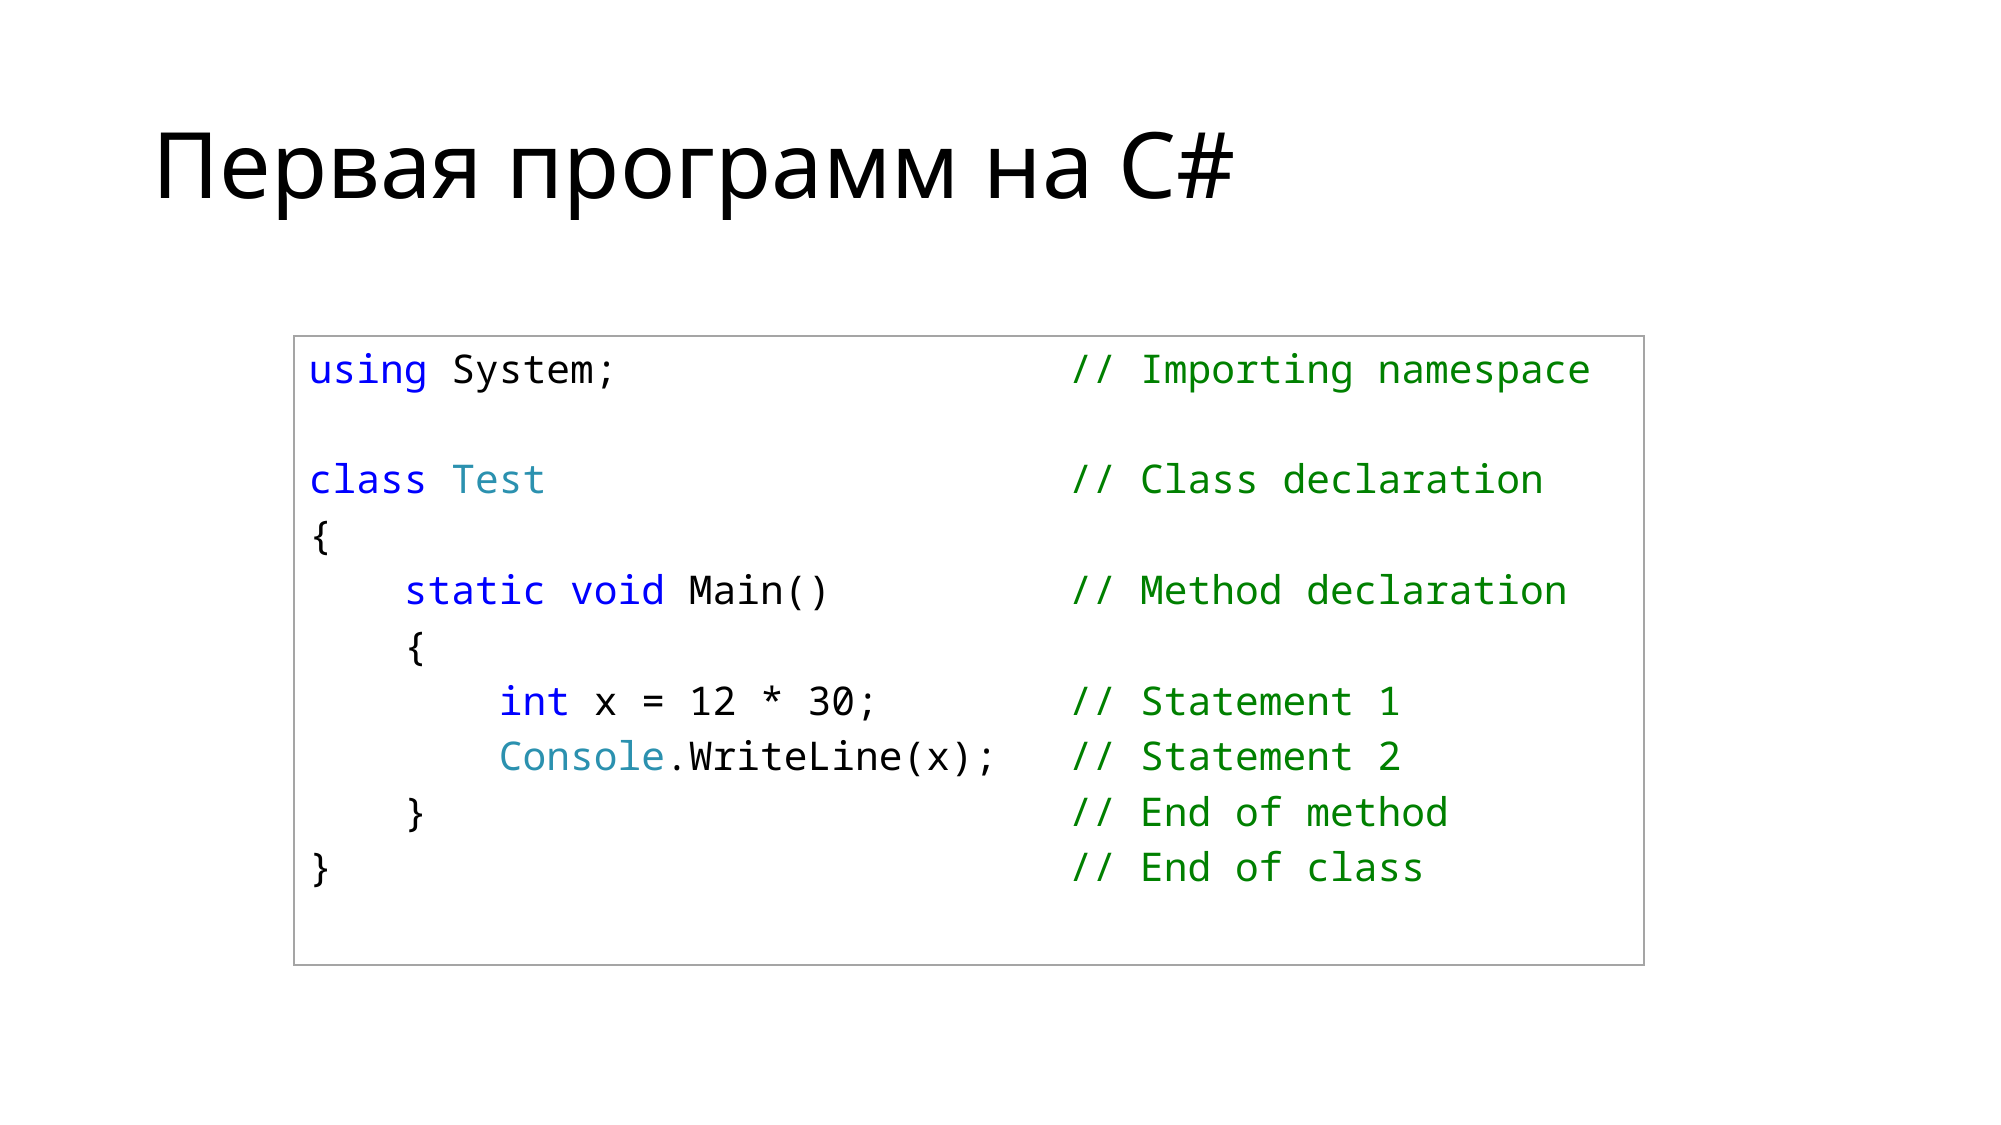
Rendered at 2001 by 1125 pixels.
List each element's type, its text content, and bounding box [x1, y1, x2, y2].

text_box using System; // Importing namespace class Test // Class declaration { static void Main() // Method declaration { int x = 12 * 30; // Statement 1 Console.WriteLine(x); // Statement 2 } // End of method } // End of class [293, 335, 1645, 966]
title Первая программ на C# [137, 59, 1863, 278]
